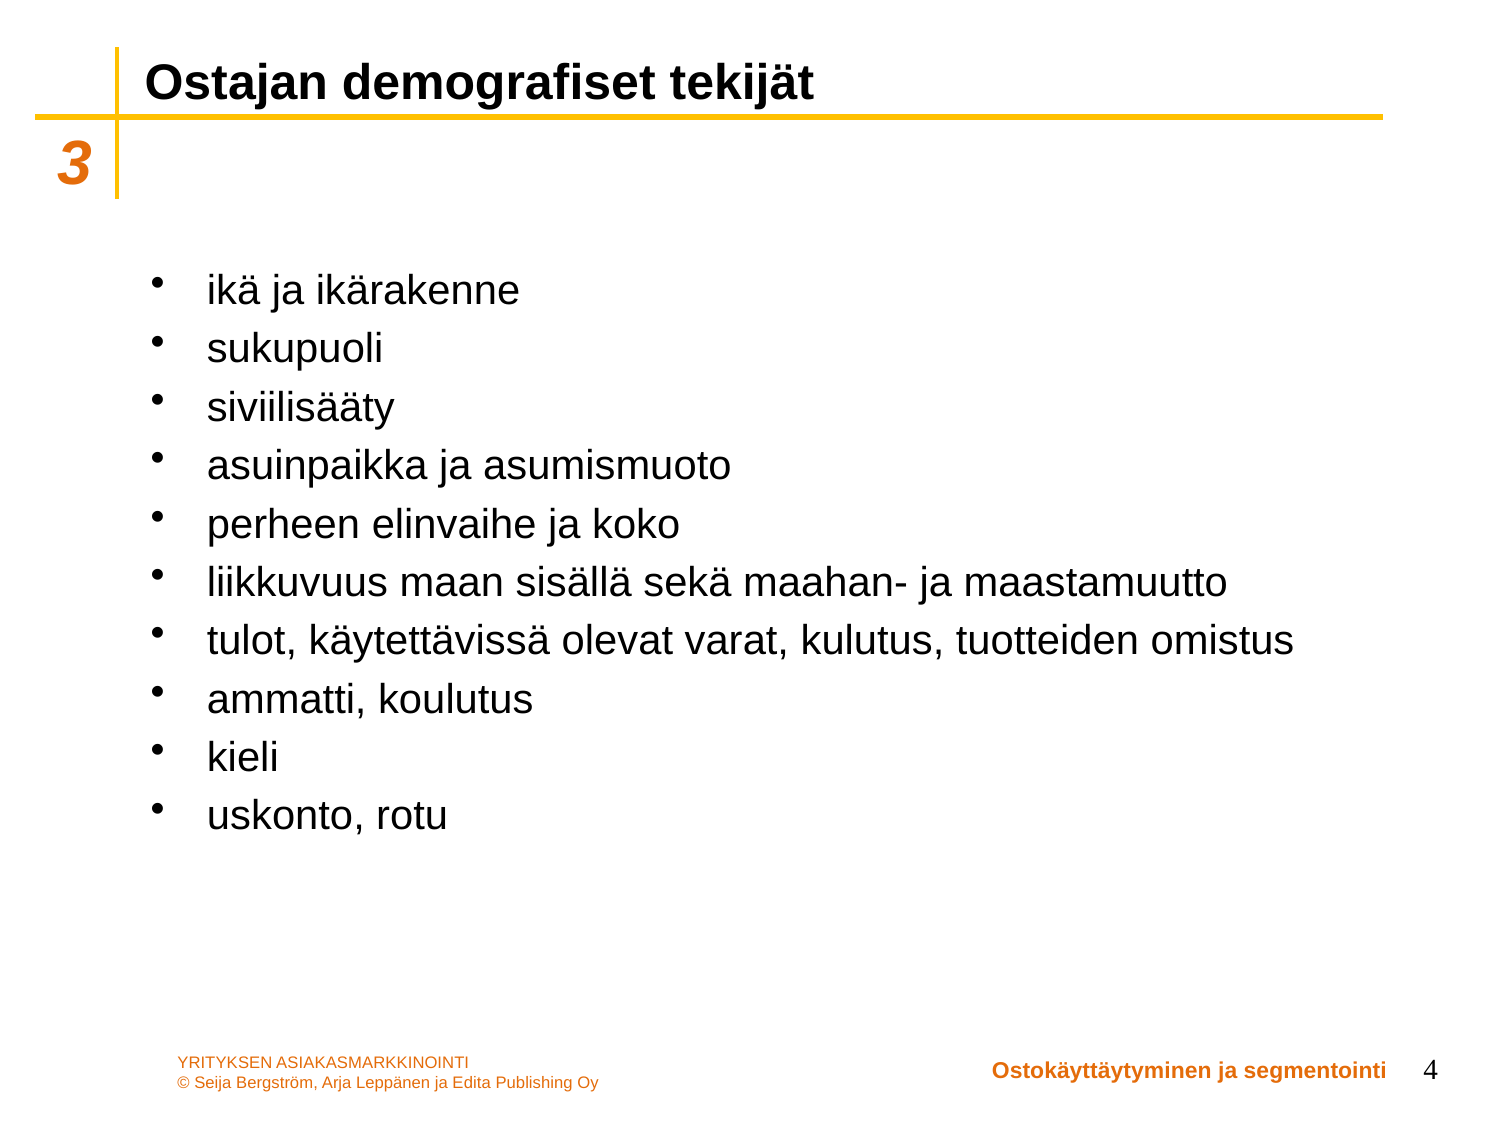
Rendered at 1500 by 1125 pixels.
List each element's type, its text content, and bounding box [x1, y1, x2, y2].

list ikä ja ikärakenne sukupuoli siviilisääty asuinpaikka ja asumismuoto perheen elinvaihe ja koko liikkuvuus maan sisällä sekä maahan- ja maastamuutto tulot, käytettävissä olevat varat, kulutus, tuotteiden omistus ammatti, koulutus kieli uskonto, rotu [135, 255, 1388, 917]
title Ostajan demografiset tekijät [129, 42, 1430, 118]
slide_number 4 [1140, 1042, 1454, 1085]
